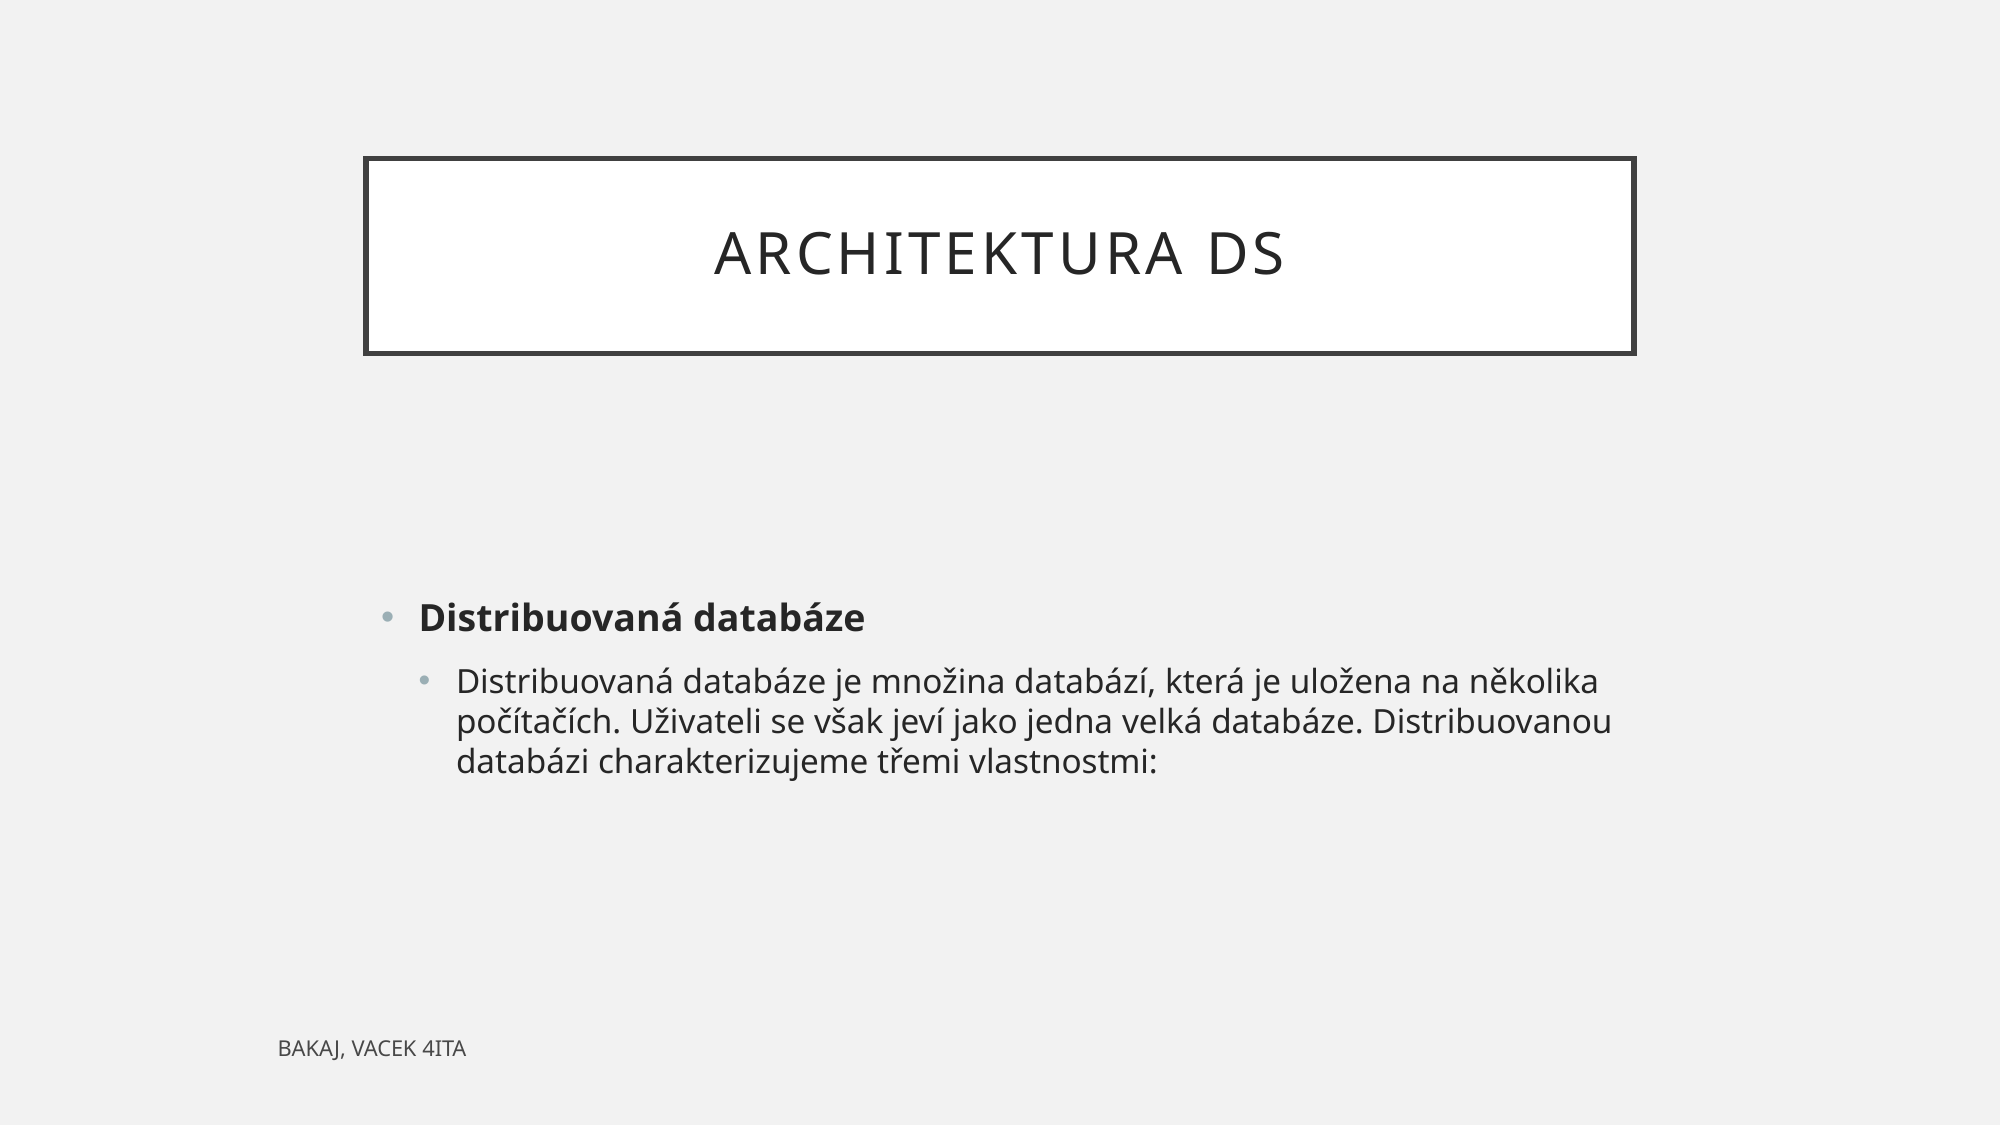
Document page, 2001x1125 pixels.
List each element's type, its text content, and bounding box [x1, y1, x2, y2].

title Architektura ds [363, 156, 1637, 356]
footer BAKAJ, VACEK 4ITA [262, 1023, 1231, 1076]
list Distribuovaná databáze Distribuovaná databáze je množina databází, která je uložena na několika počítačích. Uživateli se však jeví jako jedna velká databáze. Distribuovanou databázi charakterizujeme třemi vlastnostmi: [366, 432, 1634, 942]
